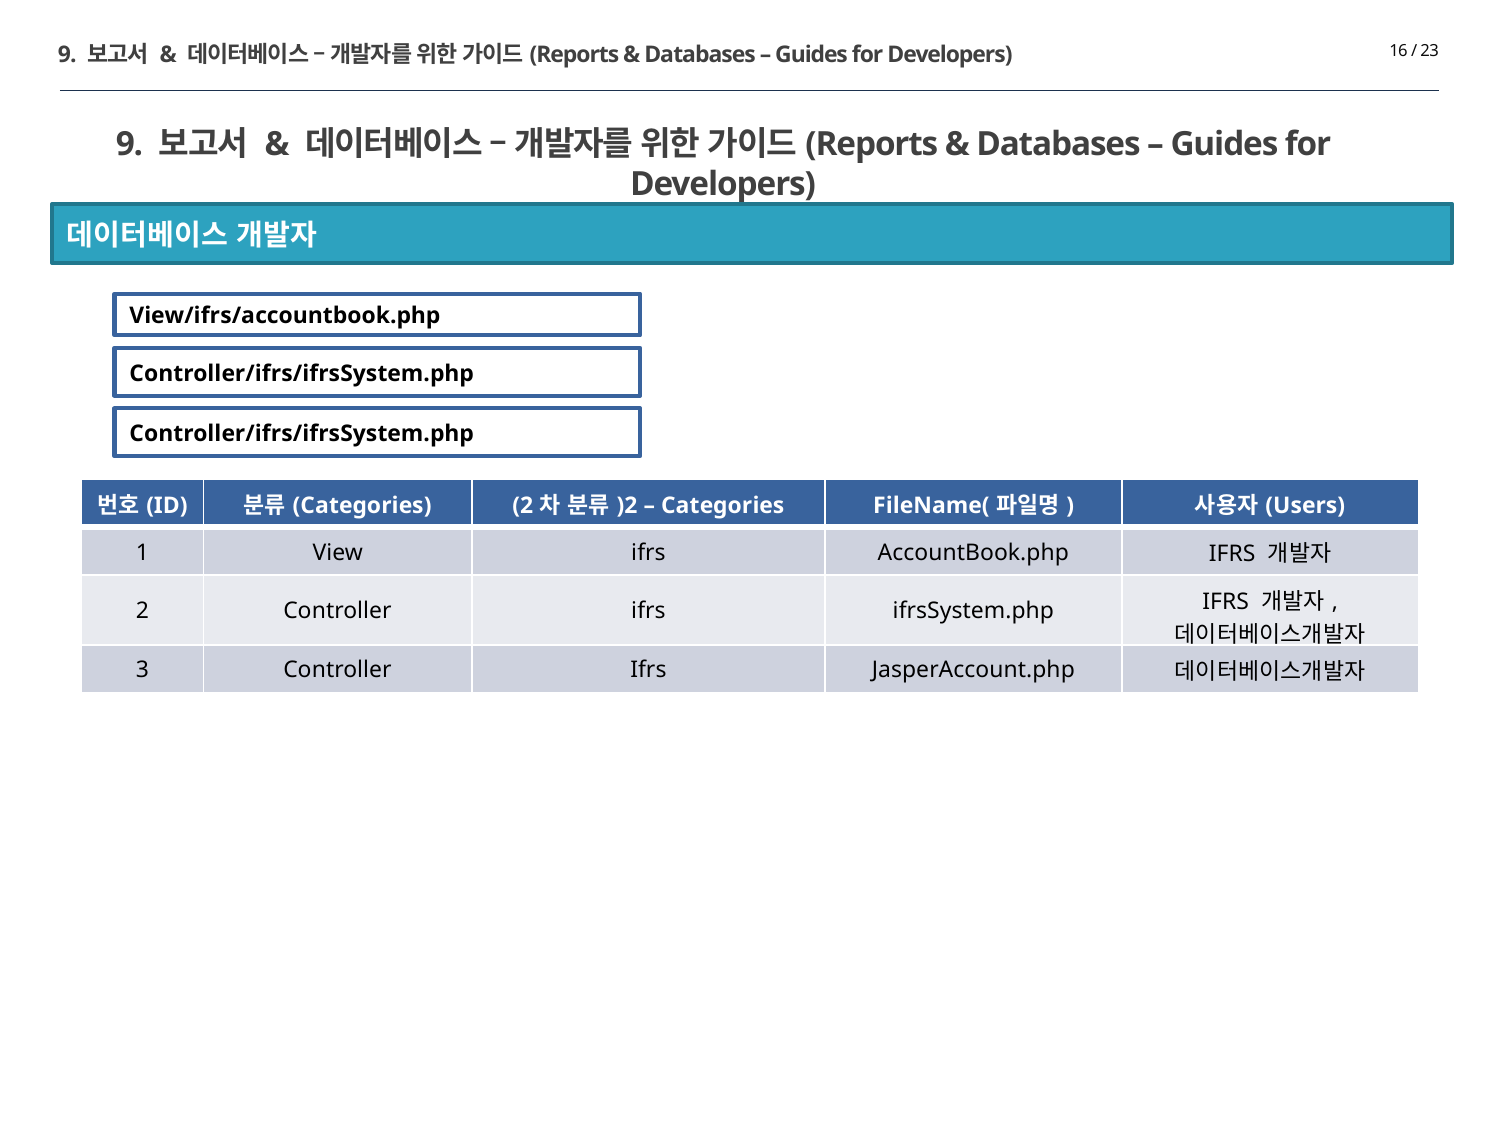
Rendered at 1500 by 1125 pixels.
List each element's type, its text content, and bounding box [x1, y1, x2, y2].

table_header 번호(ID) [82, 480, 203, 524]
table_cell 2 [82, 576, 203, 644]
table_cell ifrs [473, 576, 824, 644]
table_cell JasperAccount.php [826, 646, 1121, 692]
table_cell 데이터베이스개발자 [1123, 646, 1418, 692]
table_cell ifrs [473, 530, 824, 574]
table_cell IFRS 개발자 [1123, 530, 1418, 574]
table_header (2차 분류)2 – Categories [473, 480, 824, 524]
table_cell 1 [82, 530, 203, 574]
table_cell Ifrs [473, 646, 824, 692]
table_header FileName(파일명) [826, 480, 1121, 524]
text_box Controller/ifrs/ifrsSystem.php [112, 406, 642, 458]
table_cell IFRS 개발자, 데이터베이스개발자 [1123, 576, 1418, 644]
title 9. 보고서 & 데이터베이스 – 개발자를 위한 가이드(Reports & Databases – Guides for Developers) [42, 114, 1405, 211]
text_box 데이터베이스 개발자 [50, 202, 1454, 265]
table_cell AccountBook.php [826, 530, 1121, 574]
text_box 9. 보고서 & 데이터베이스 – 개발자를 위한 가이드(Reports & Databases – Guides for Developers) [43, 32, 1073, 75]
text_box Controller/ifrs/ifrsSystem.php [112, 346, 642, 398]
table_cell View [204, 530, 471, 574]
text_box View/ifrs/accountbook.php [112, 292, 642, 337]
table_cell 3 [82, 646, 203, 692]
table_header 분류(Categories) [204, 480, 471, 524]
text_box 16 / 23 [1193, 32, 1454, 70]
table_cell ifrsSystem.php [826, 576, 1121, 644]
table_cell Controller [204, 646, 471, 692]
table_cell Controller [204, 576, 471, 644]
table_header 사용자(Users) [1123, 480, 1418, 524]
